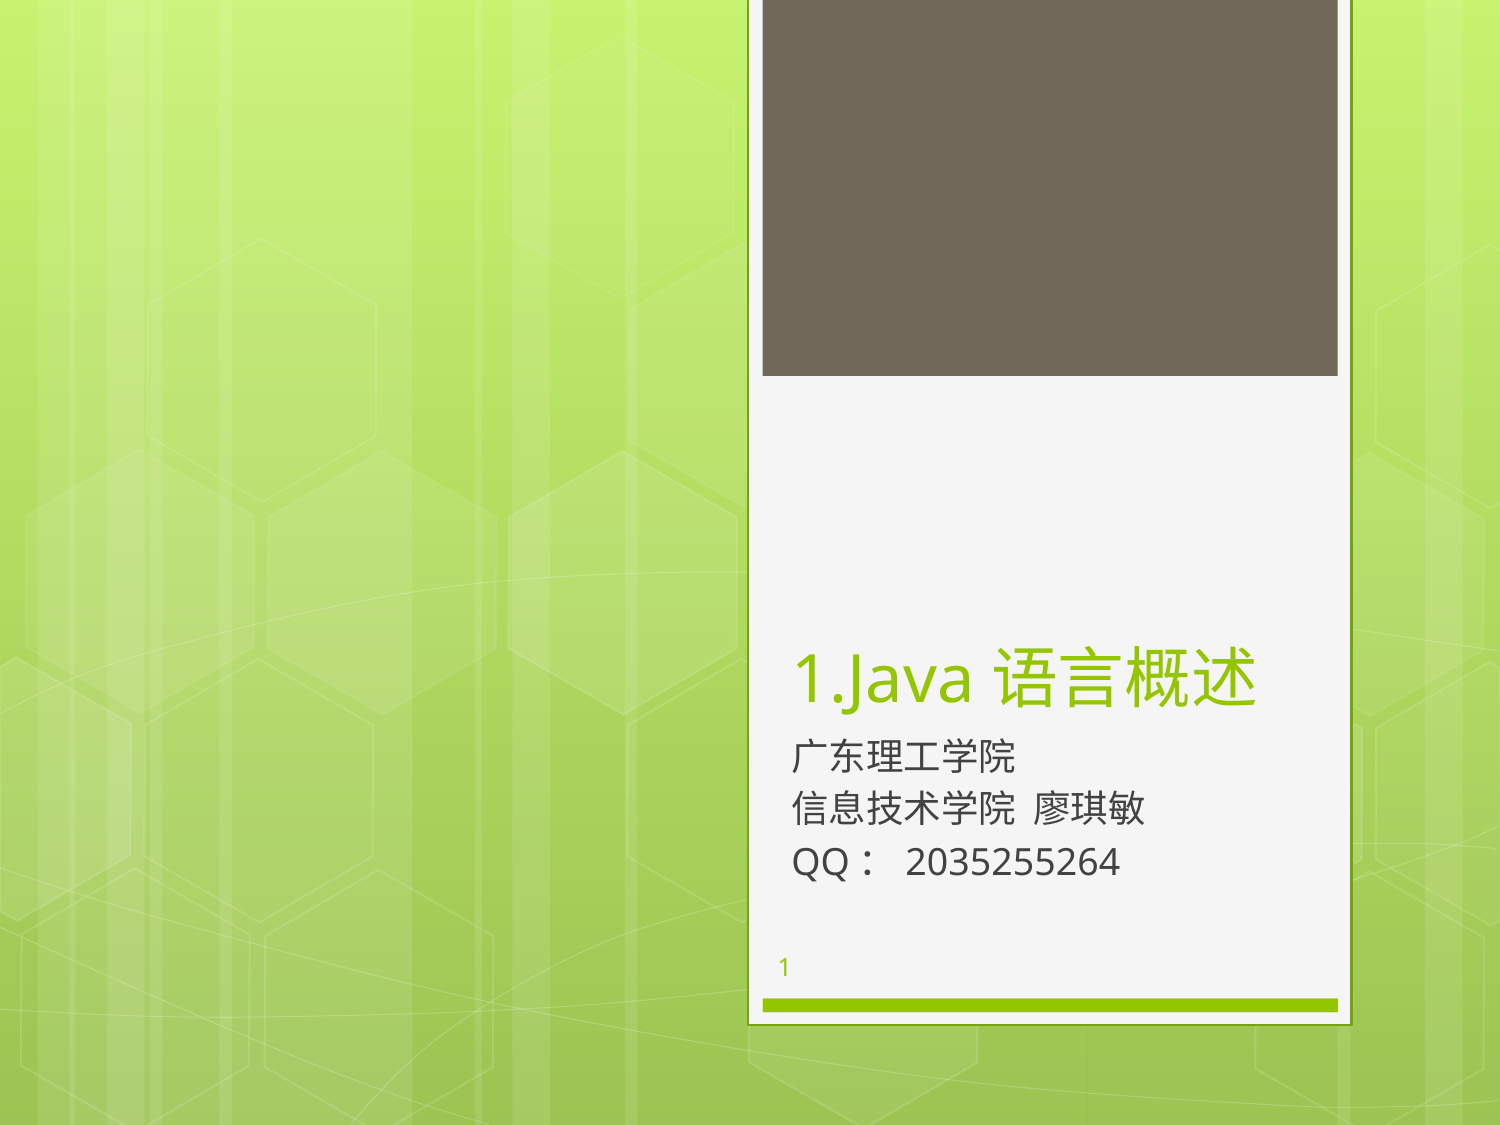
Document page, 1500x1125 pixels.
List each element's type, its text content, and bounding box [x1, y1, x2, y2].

title 1.Java语言概述 [776, 444, 1320, 724]
subtitle 广东理工学院 信息技术学院 廖琪敏 QQ：2035255264 [776, 725, 1320, 933]
slide_number 1 [762, 938, 869, 999]
